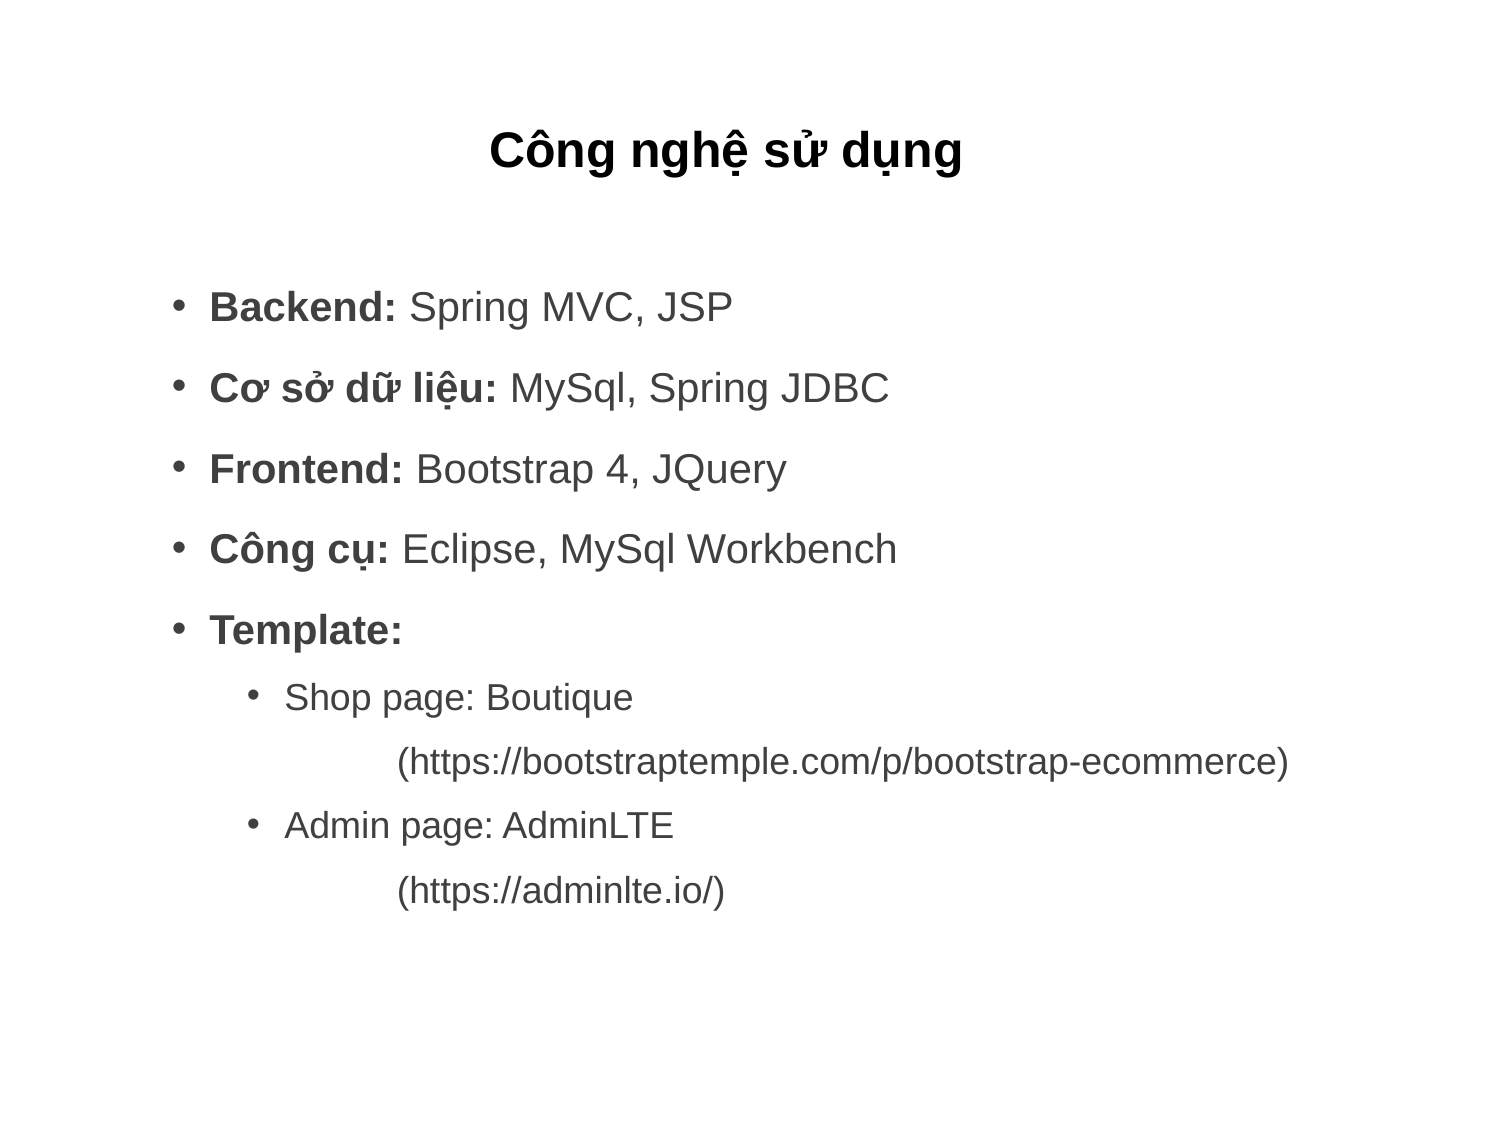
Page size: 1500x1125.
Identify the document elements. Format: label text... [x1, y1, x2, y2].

list Backend: Spring MVC, JSP Cơ sở dữ liệu: MySql, Spring JDBC Frontend: Bootstrap 4, JQuery Công cụ: Eclipse, MySql Workbench Template: Shop page: Boutique (https://bootstraptemple.com/p/bootstrap-ecommerce) Admin page: AdminLTE (https://adminlte.io/) [156, 262, 1343, 977]
title Công nghệ sử dụng [79, 42, 1374, 260]
